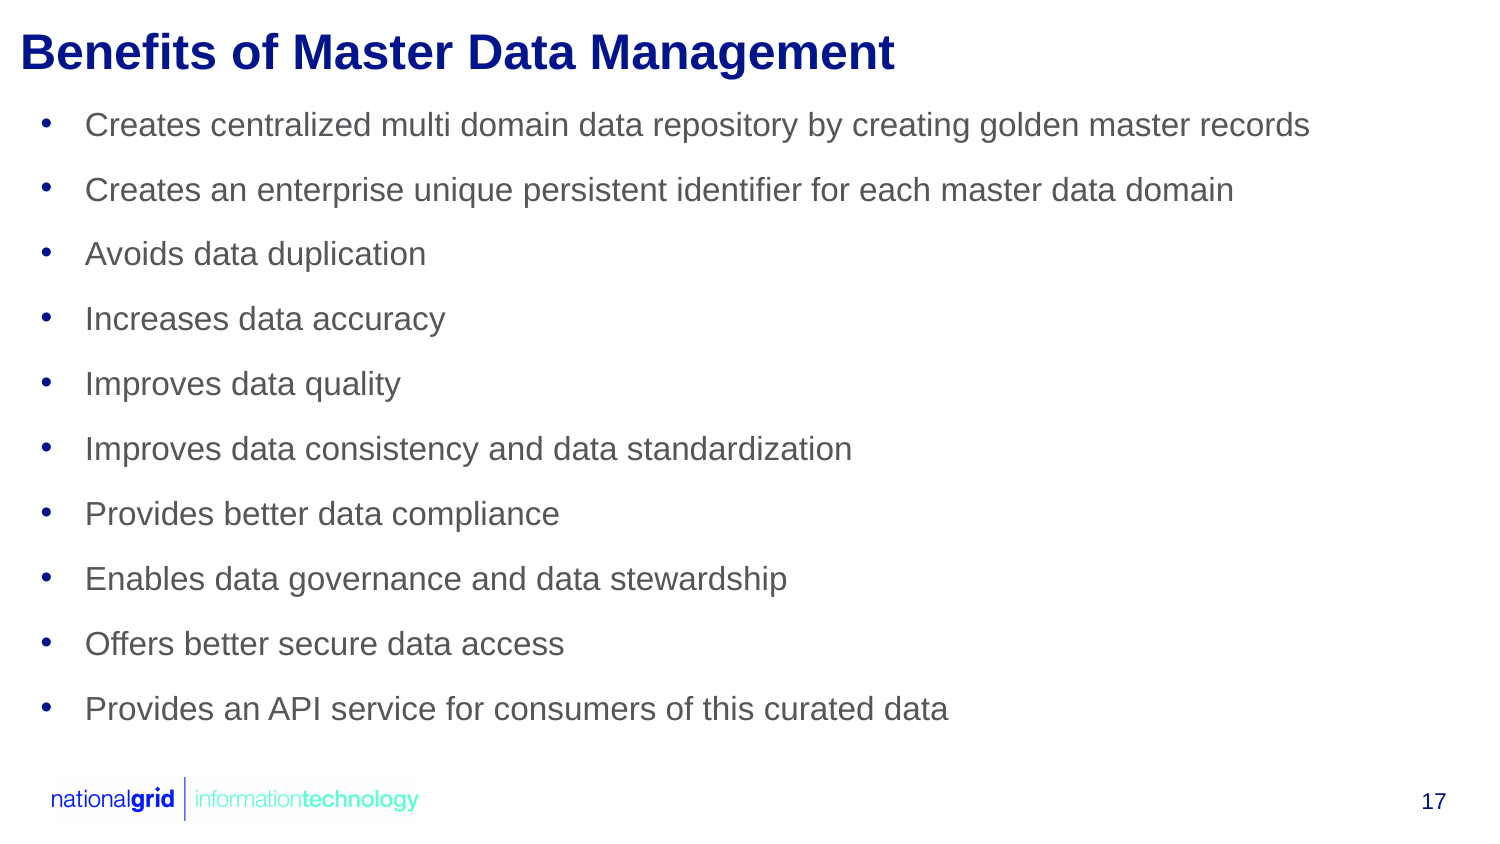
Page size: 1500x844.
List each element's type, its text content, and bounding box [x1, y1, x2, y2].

title Benefits of Master Data Management [20, 19, 1414, 91]
list Creates centralized multi domain data repository by creating golden master records Creates an enterprise unique persistent identifier for each master data domain Avoids data duplication Increases data accuracy Improves data quality Improves data consistency and data standardization Provides better data compliance Enables data governance and data stewardship Offers better secure data access Provides an API service for consumers of this curated data [40, 102, 1469, 844]
